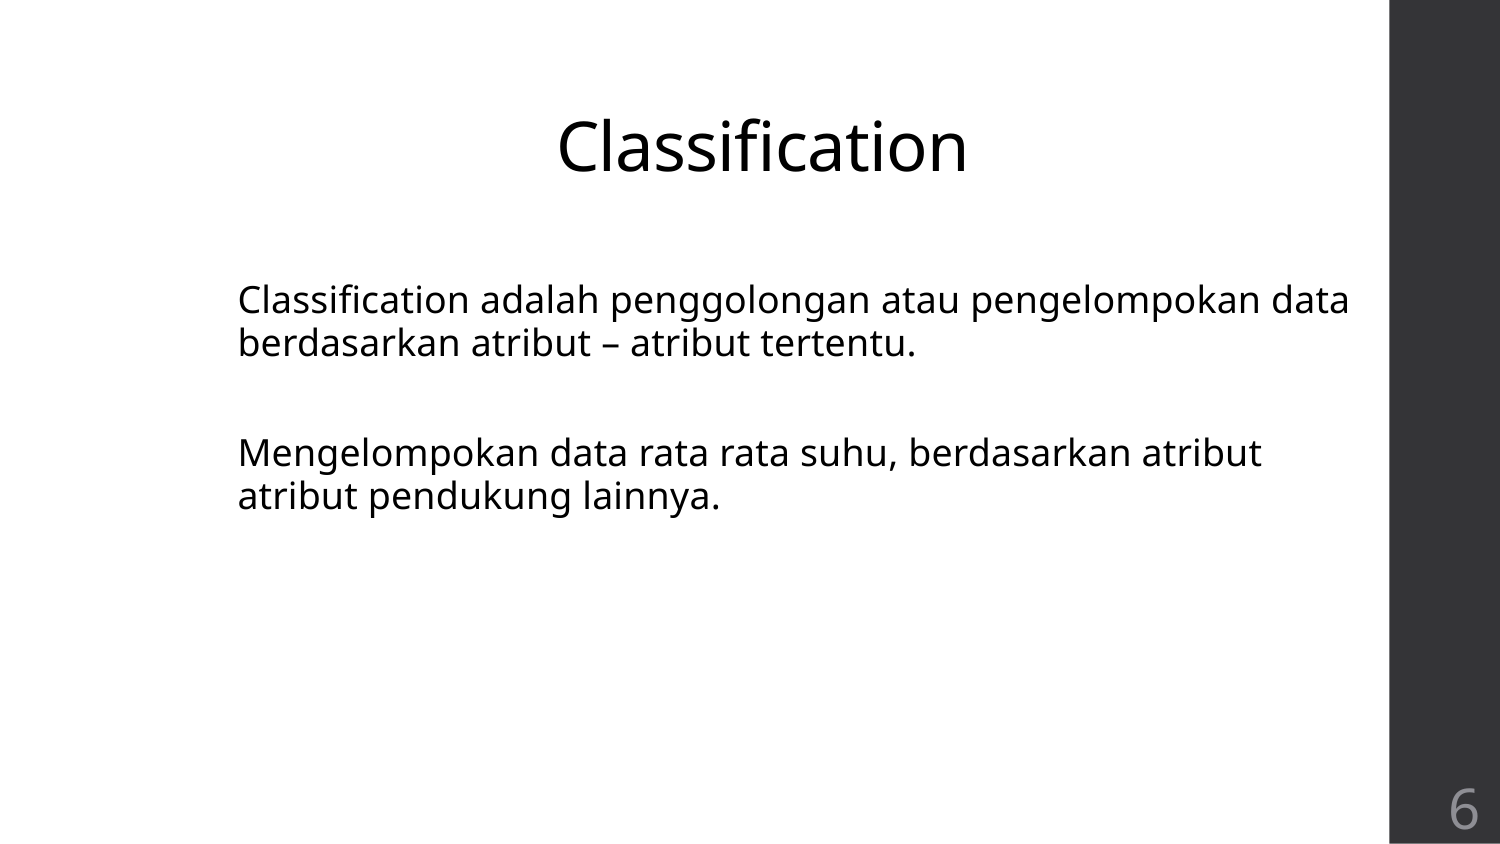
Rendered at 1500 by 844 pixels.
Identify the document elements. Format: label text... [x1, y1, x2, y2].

list Classification adalah penggolongan atau pengelompokan data berdasarkan atribut – atribut tertentu. Mengelompokan data rata rata suhu, berdasarkan atribut atribut pendukung lainnya. [237, 221, 1375, 585]
slide_number 6 [1391, 779, 1482, 844]
title Classification [212, 84, 1314, 187]
